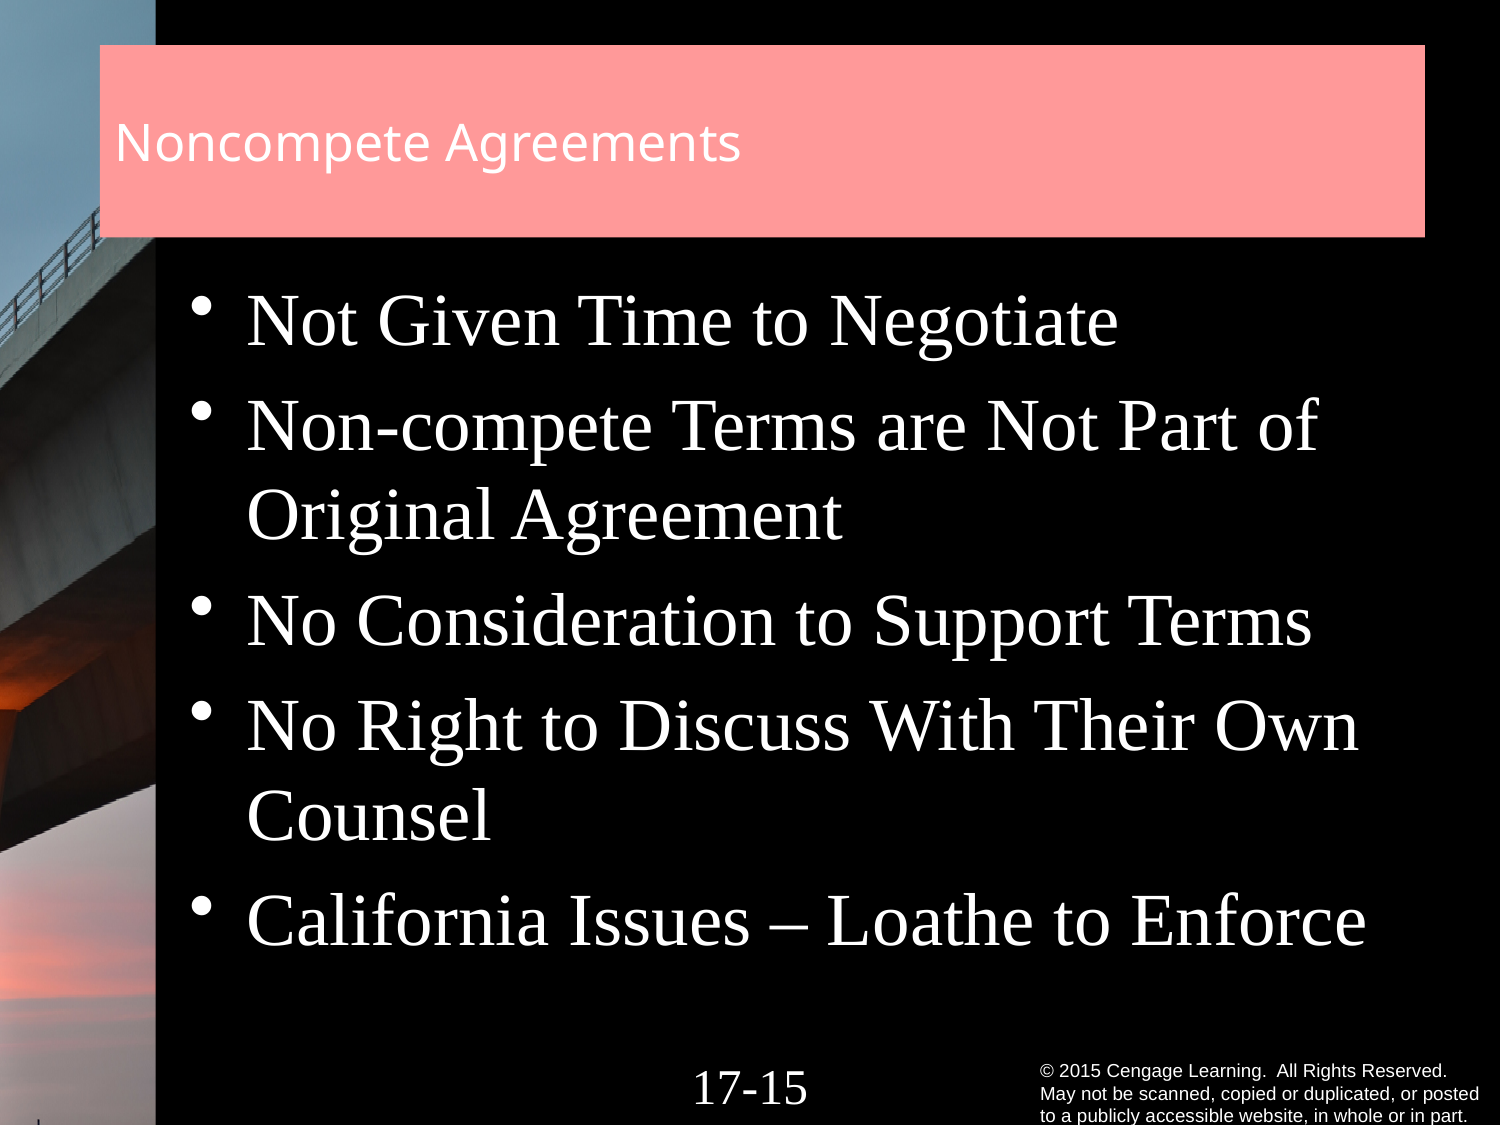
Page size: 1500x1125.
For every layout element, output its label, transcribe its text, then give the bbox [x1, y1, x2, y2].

slide_number 17-14 [574, 1046, 926, 1125]
picture [0, 0, 155, 1125]
list Not Given Time to Negotiate Non-compete Terms are Not Part of Original Agreement No Consideration to Support Terms No Right to Discuss With Their Own Counsel California Issues – Loathe to Enforce [174, 262, 1413, 1005]
title Noncompete Agreements [99, 44, 1426, 238]
